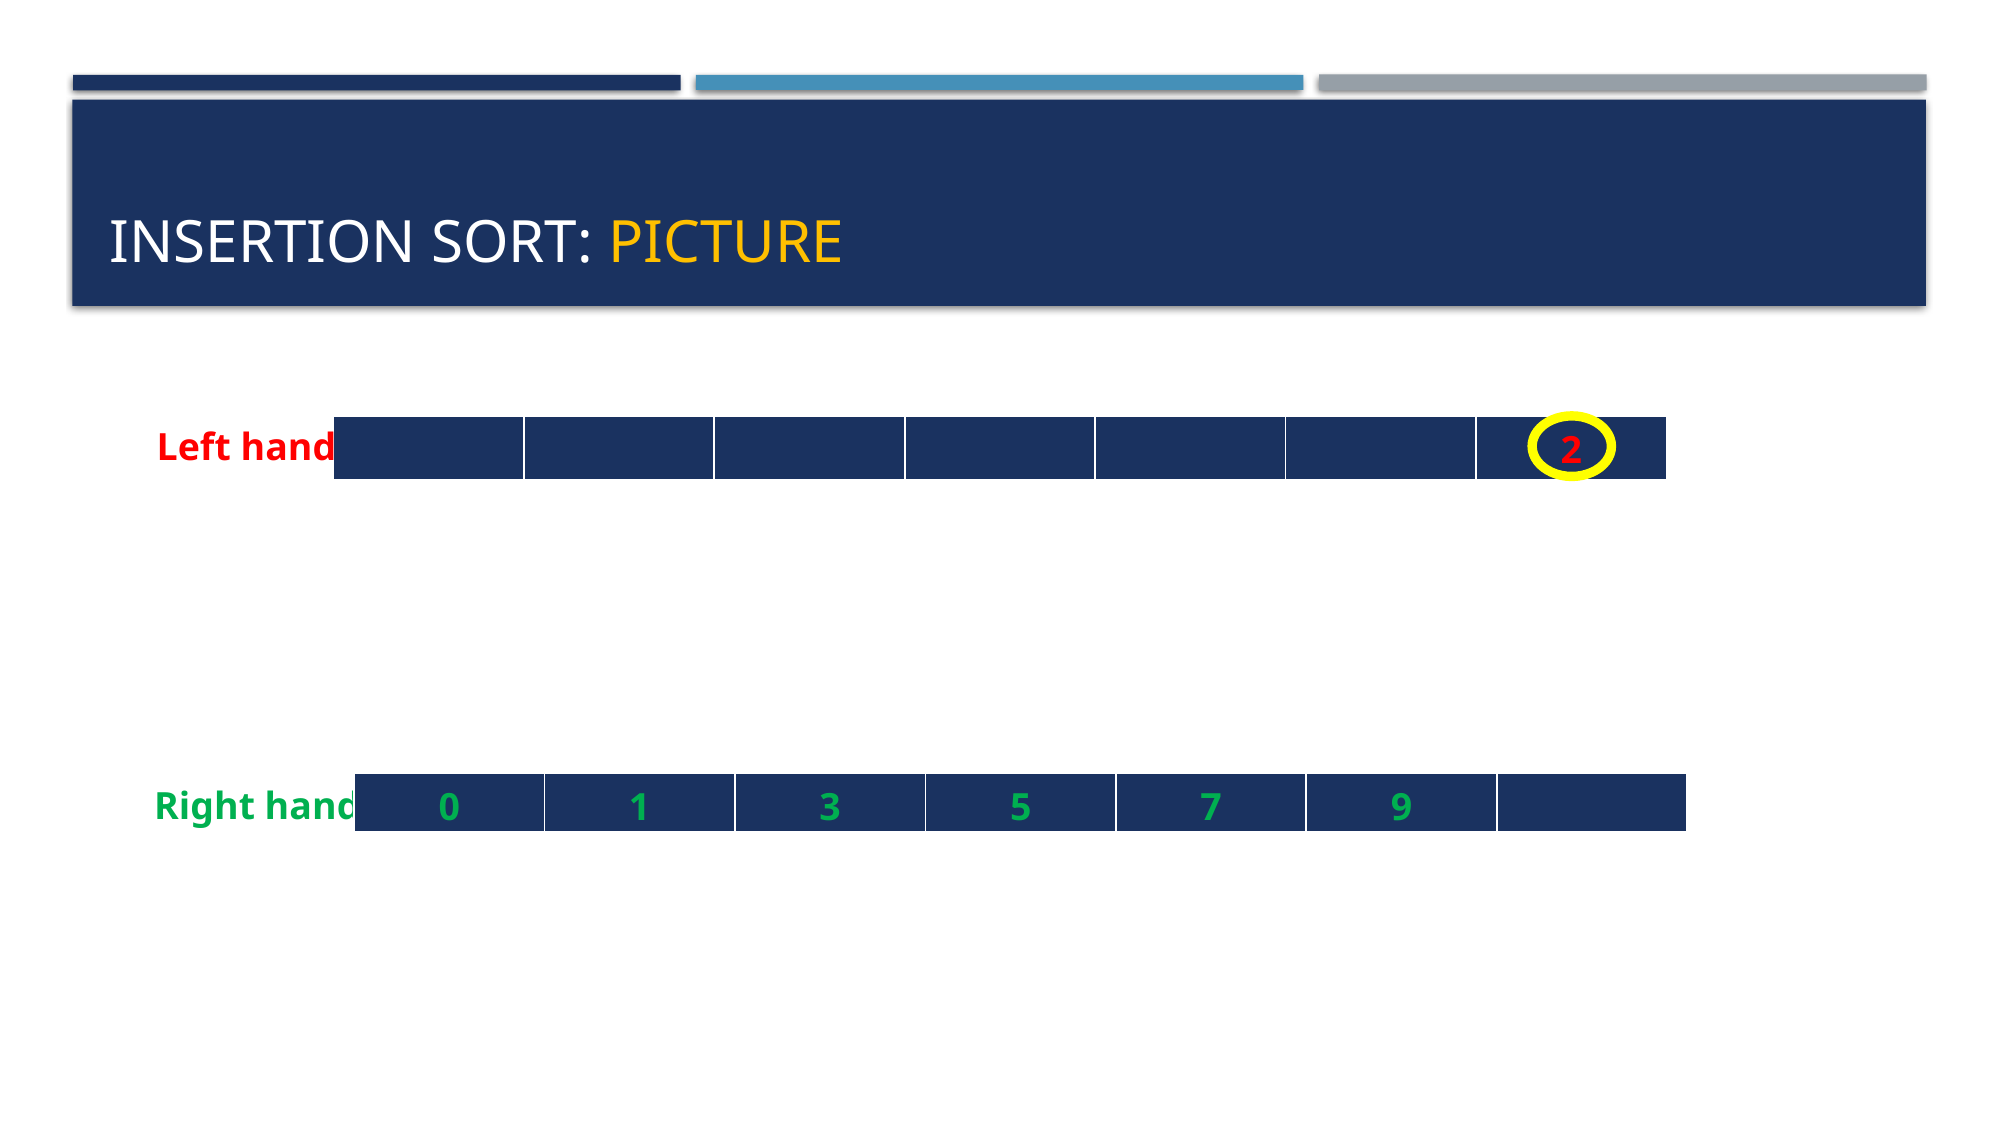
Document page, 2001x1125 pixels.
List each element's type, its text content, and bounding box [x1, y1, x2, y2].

table_header 3 [736, 774, 925, 831]
table_header 2 [1578, 417, 1666, 479]
table_header 0 [355, 774, 544, 831]
text_box Right hand [139, 775, 353, 835]
title Insertion sort: picture [94, 119, 1904, 282]
table_header [334, 417, 523, 479]
table_header [1286, 417, 1475, 479]
table_header 1 [545, 774, 734, 831]
table_header [525, 417, 713, 479]
table_header [906, 417, 1094, 479]
table_header 9 [1307, 774, 1496, 831]
table_header [1096, 417, 1285, 479]
text_box Left hand [141, 415, 352, 476]
text_box [1530, 414, 1614, 479]
table_header [715, 417, 904, 479]
table_header [1498, 774, 1686, 831]
table_header 5 [926, 774, 1115, 831]
table_header 2 [1477, 417, 1566, 479]
table_header 7 [1117, 774, 1305, 831]
